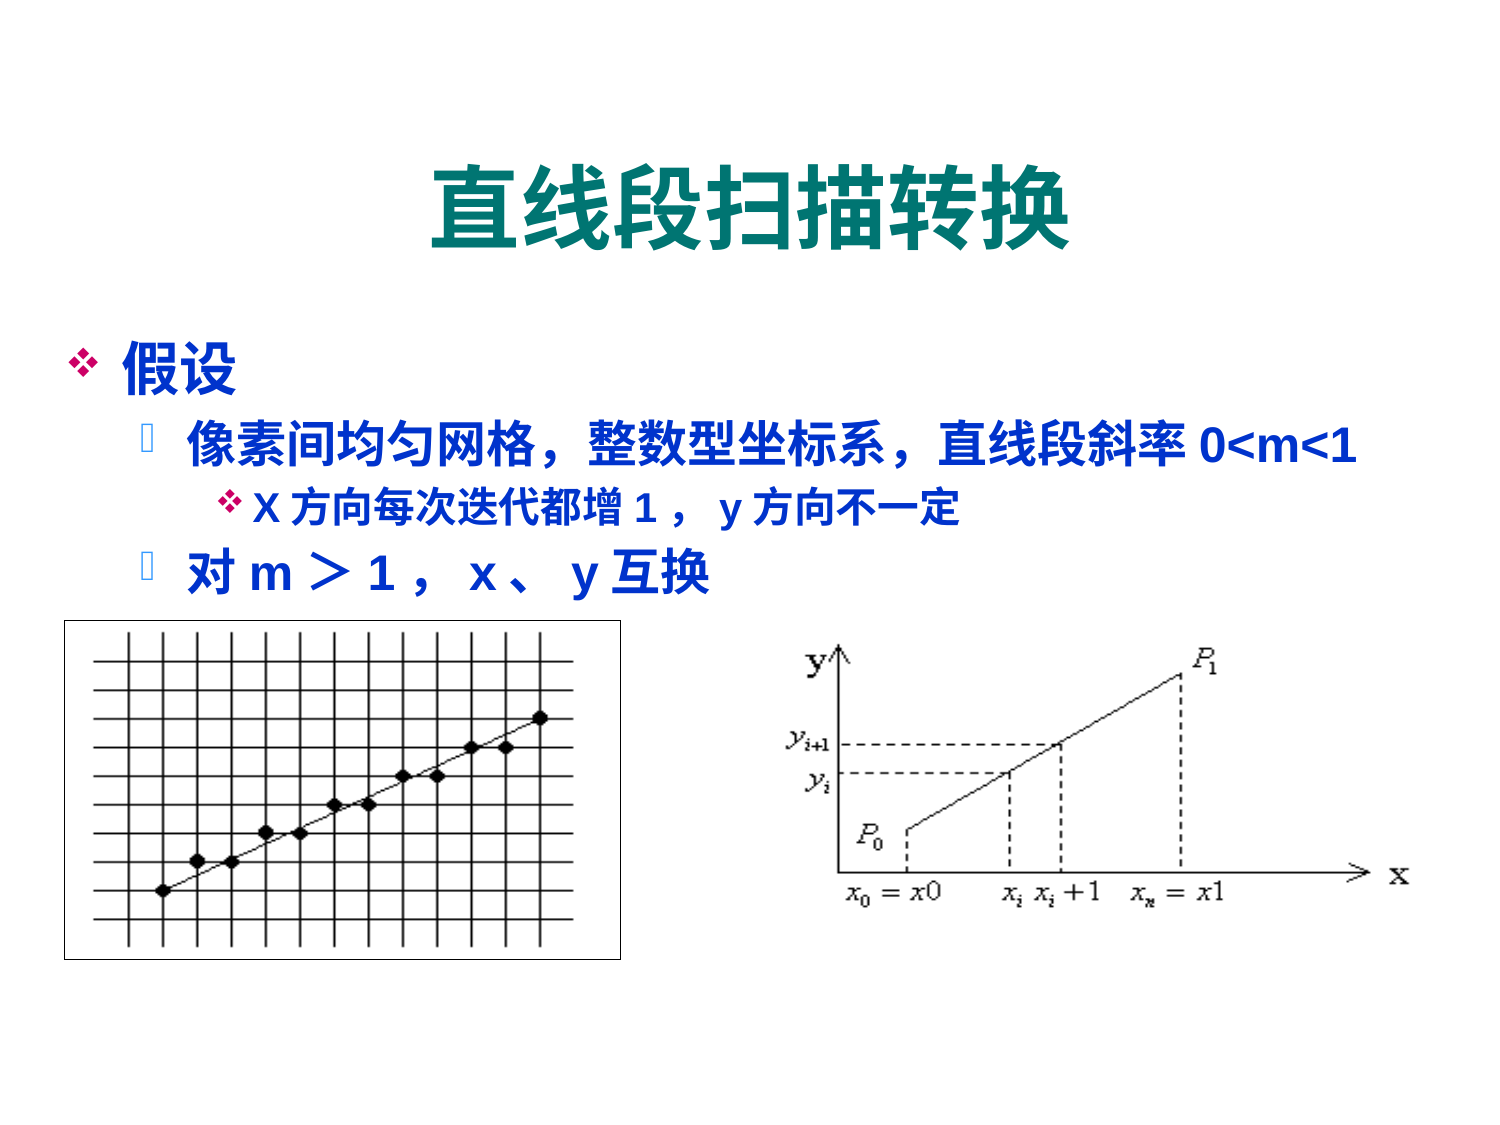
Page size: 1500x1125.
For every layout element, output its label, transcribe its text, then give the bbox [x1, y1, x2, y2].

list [64, 620, 621, 960]
list 假设 像素间均匀网格，整数型坐标系，直线段斜率0<m<1 X方向每次迭代都增1，y方向不一定 对m＞1，x、y互换 [50, 324, 1459, 963]
title 直线段扫描转换 [49, 112, 1451, 300]
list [763, 625, 1450, 946]
